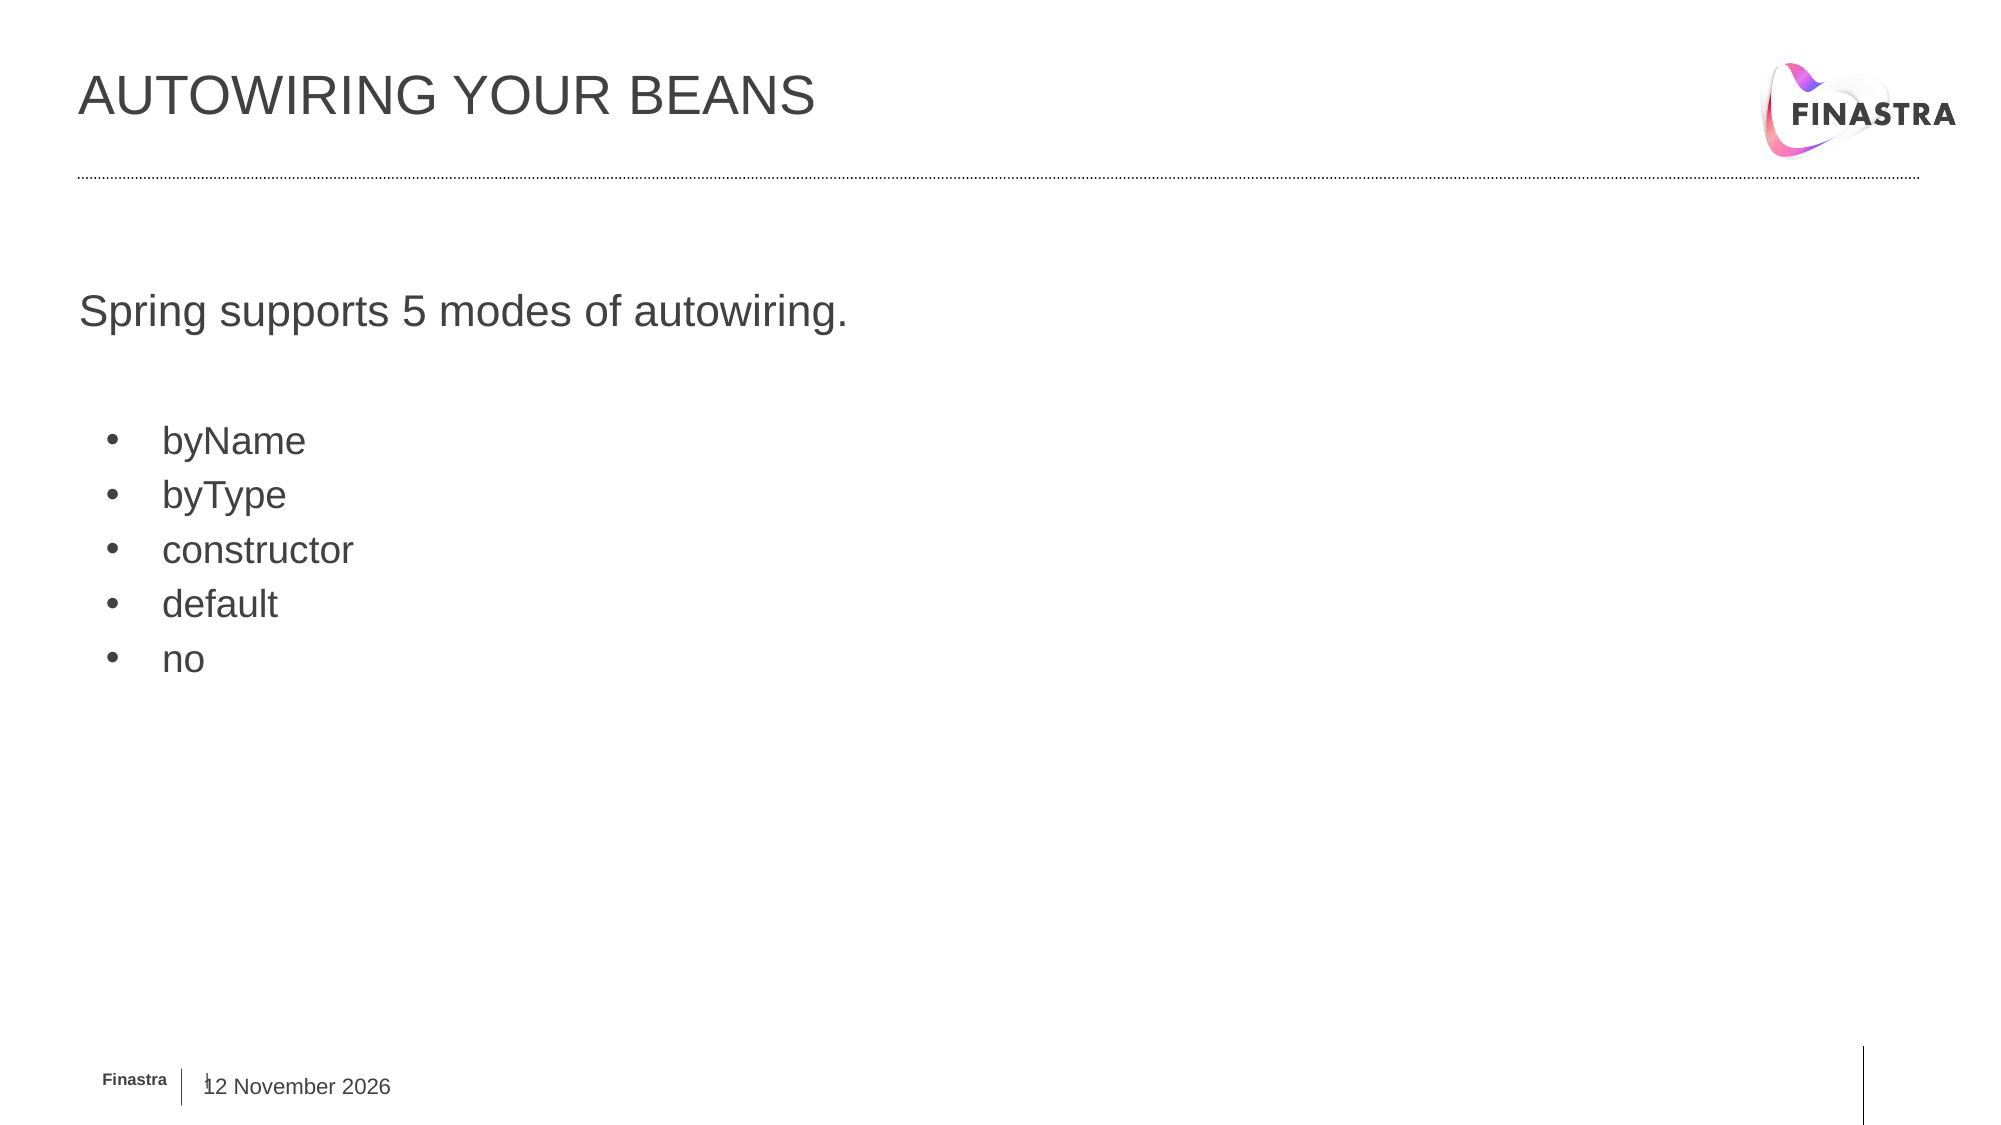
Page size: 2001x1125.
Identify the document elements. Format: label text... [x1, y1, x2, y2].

picture [1760, 63, 1956, 160]
title Autowiring your beans [78, 39, 1922, 158]
list Spring supports 5 modes of autowiring. byName byType constructor default no [78, 209, 1921, 985]
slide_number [203, 1061, 526, 1110]
